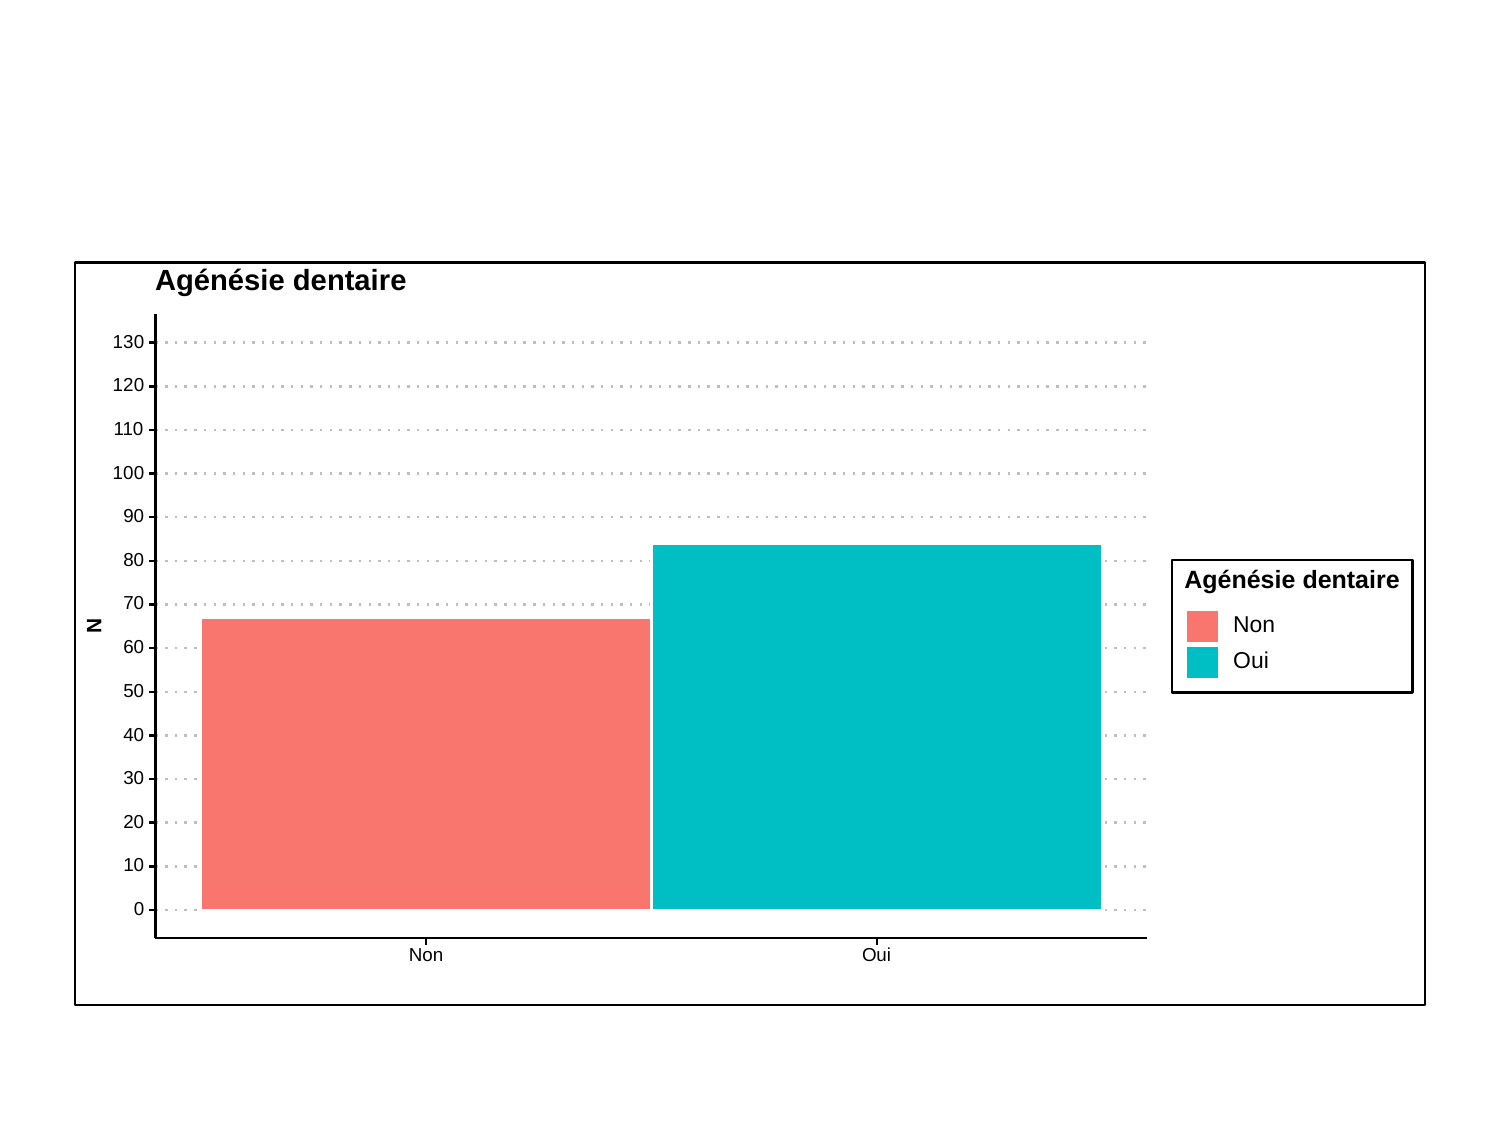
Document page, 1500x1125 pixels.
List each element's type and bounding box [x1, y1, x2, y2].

text_box [74, 262, 1426, 1006]
